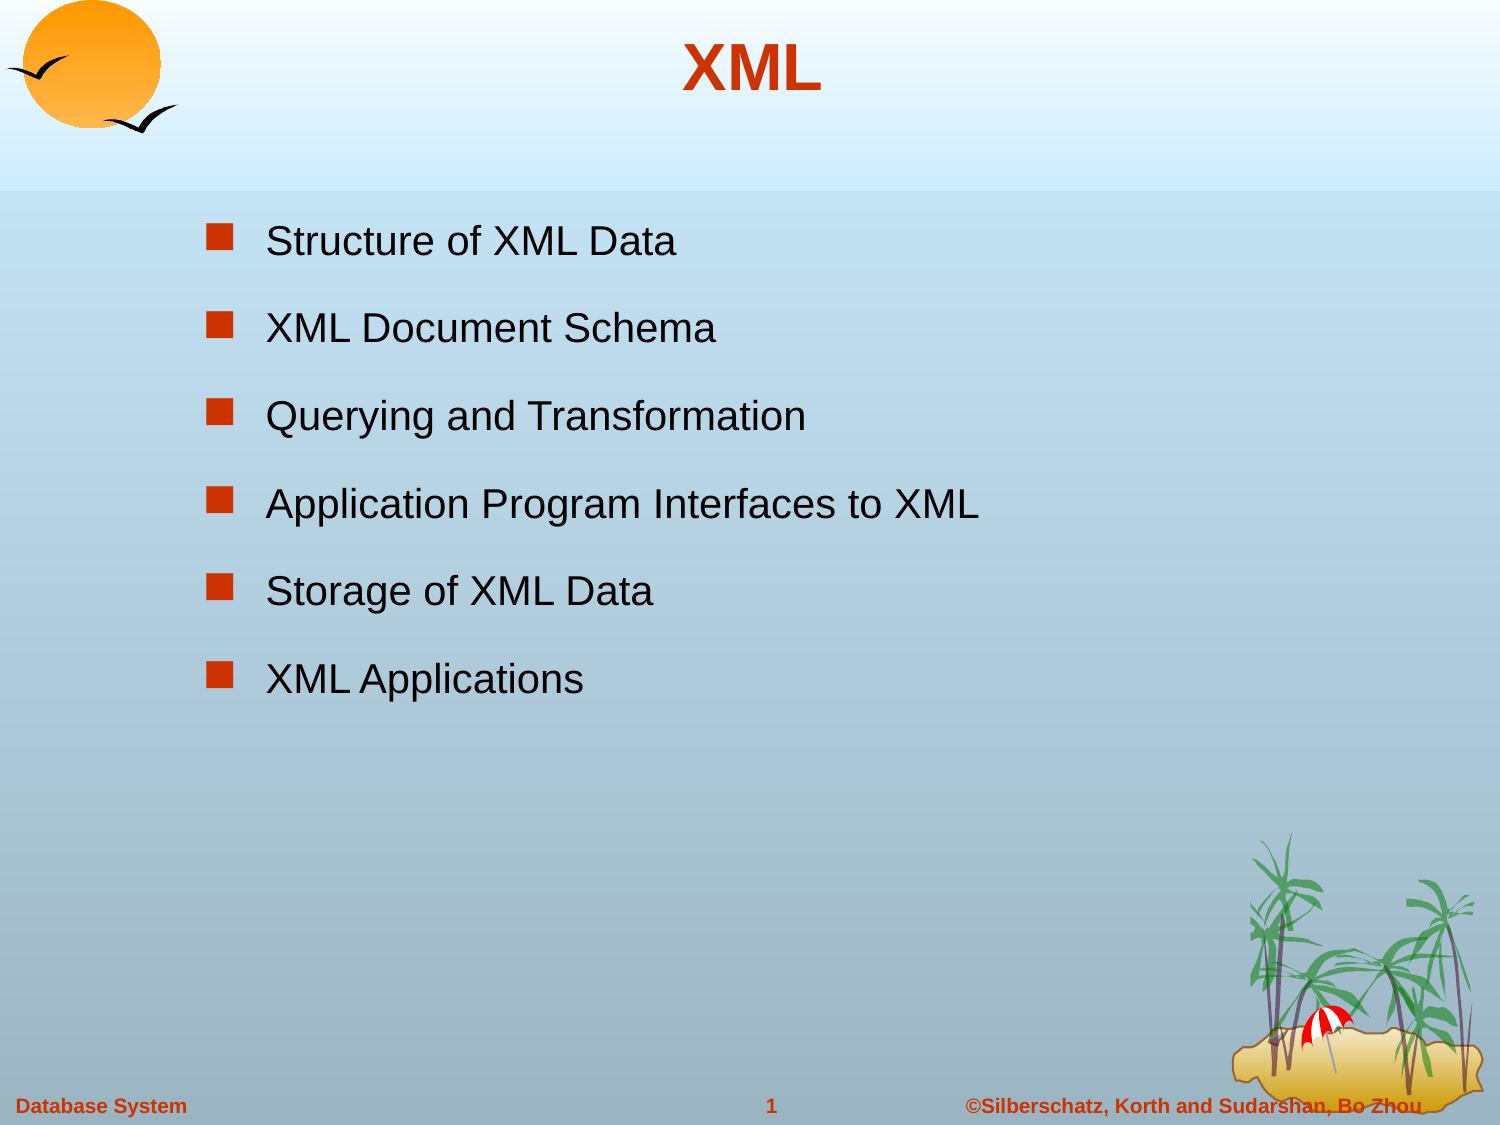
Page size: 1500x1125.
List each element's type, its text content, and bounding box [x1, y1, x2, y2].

title XML [90, 10, 1416, 112]
list Structure of XML Data XML Document Schema Querying and Transformation Application Program Interfaces to XML Storage of XML Data XML Applications [194, 206, 1322, 903]
